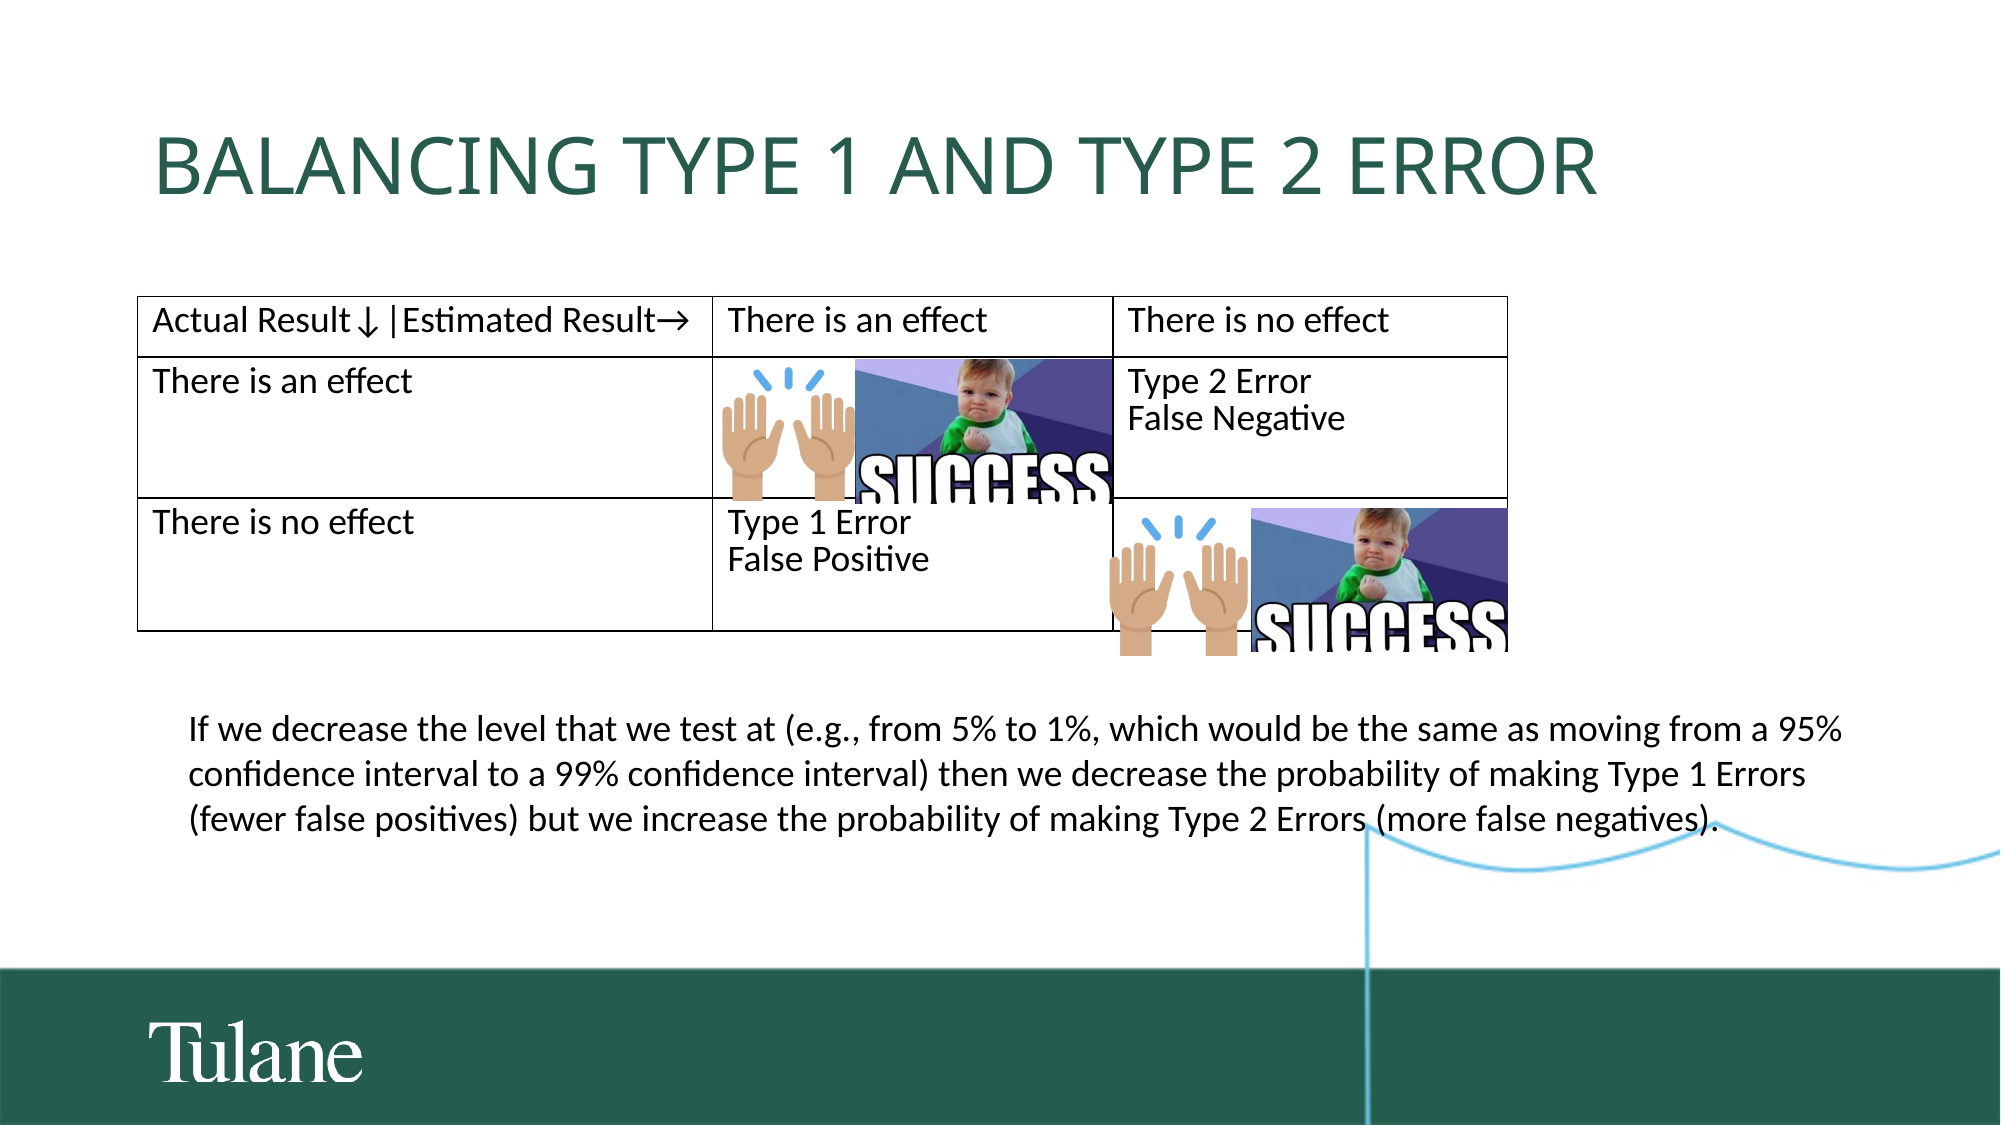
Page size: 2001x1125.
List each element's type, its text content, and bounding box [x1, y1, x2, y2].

table_cell Type 2 Error False Negative [1114, 358, 1507, 497]
table_cell Type 1 Error False Positive [713, 499, 1112, 630]
table_header Actual Result↓|Estimated Result→ [138, 297, 712, 356]
table_cell There is an effect [138, 358, 712, 497]
title Balancing Type 1 and Type 2 Error [137, 59, 1863, 278]
table_cell [1114, 499, 1507, 513]
table_header There is no effect [1114, 297, 1507, 356]
table_cell There is no effect [138, 499, 712, 630]
table_cell [713, 358, 1112, 497]
text_box If we decrease the level that we test at (e.g., from 5% to 1%, which would be the same as moving from a 95% confidence interval to a 99% confidence interval) then we decrease the probability of making Type 1 Errors (fewer false positives) but we increase the probability of making Type 2 Errors (more false negatives). [173, 696, 1860, 847]
table_header There is an effect [713, 297, 1112, 356]
picture [0, 0, 2001, 1125]
